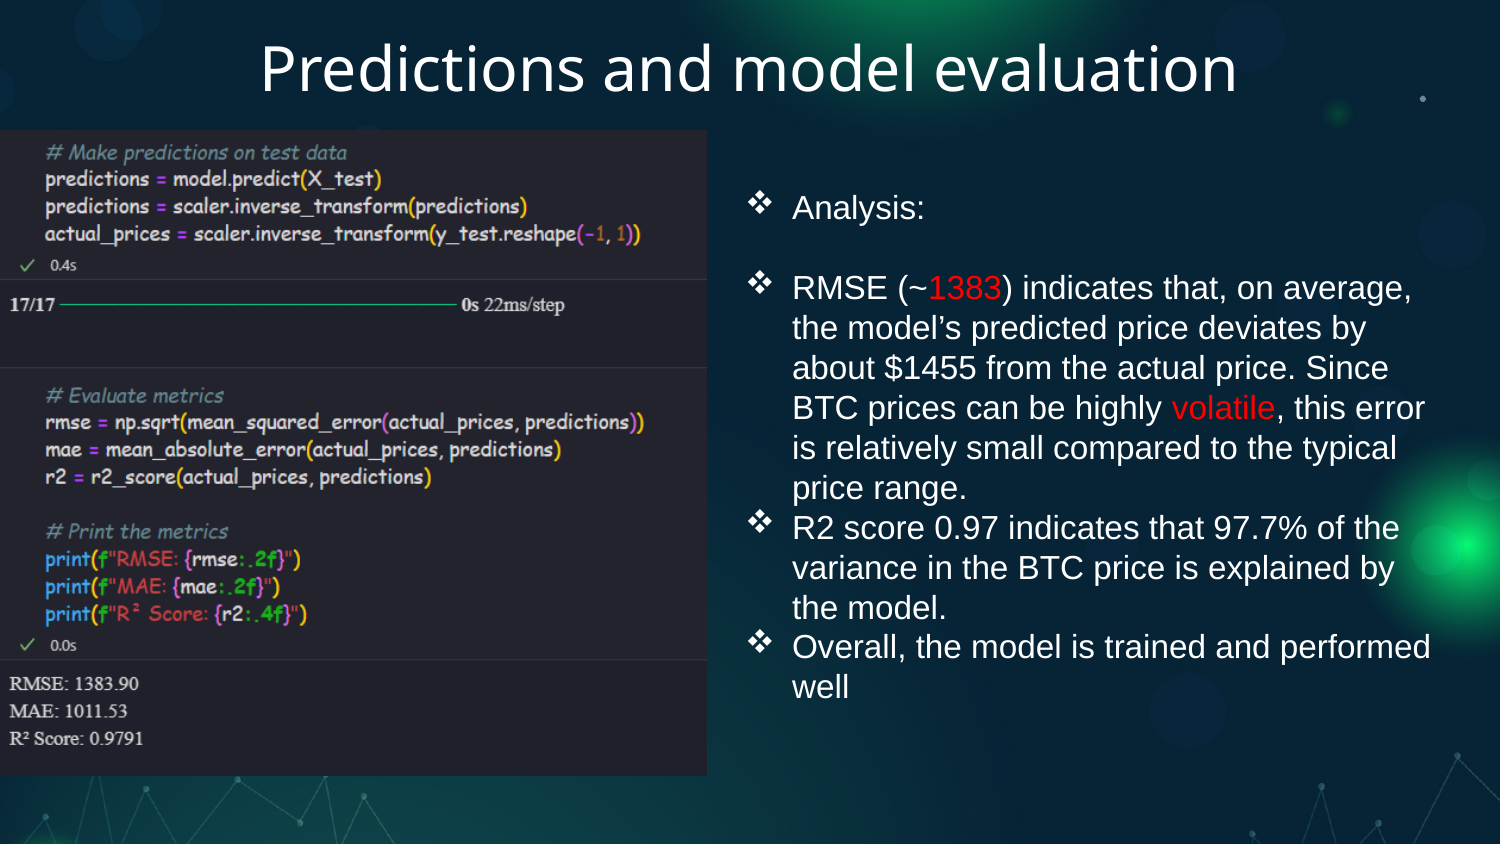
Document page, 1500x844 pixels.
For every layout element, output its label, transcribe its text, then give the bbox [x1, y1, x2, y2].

picture [0, 0, 1500, 844]
text_box Analysis: RMSE (~1383) indicates that, on average, the model’s predicted price deviates by about $1455 from the actual price. Since BTC prices can be highly volatile, this error is relatively small compared to the typical price range. R2 score 0.97 indicates that 97.7% of the variance in the BTC price is explained by the model. Overall, the model is trained and performed well [730, 179, 1463, 753]
title Predictions and model evaluation [118, 13, 1382, 108]
